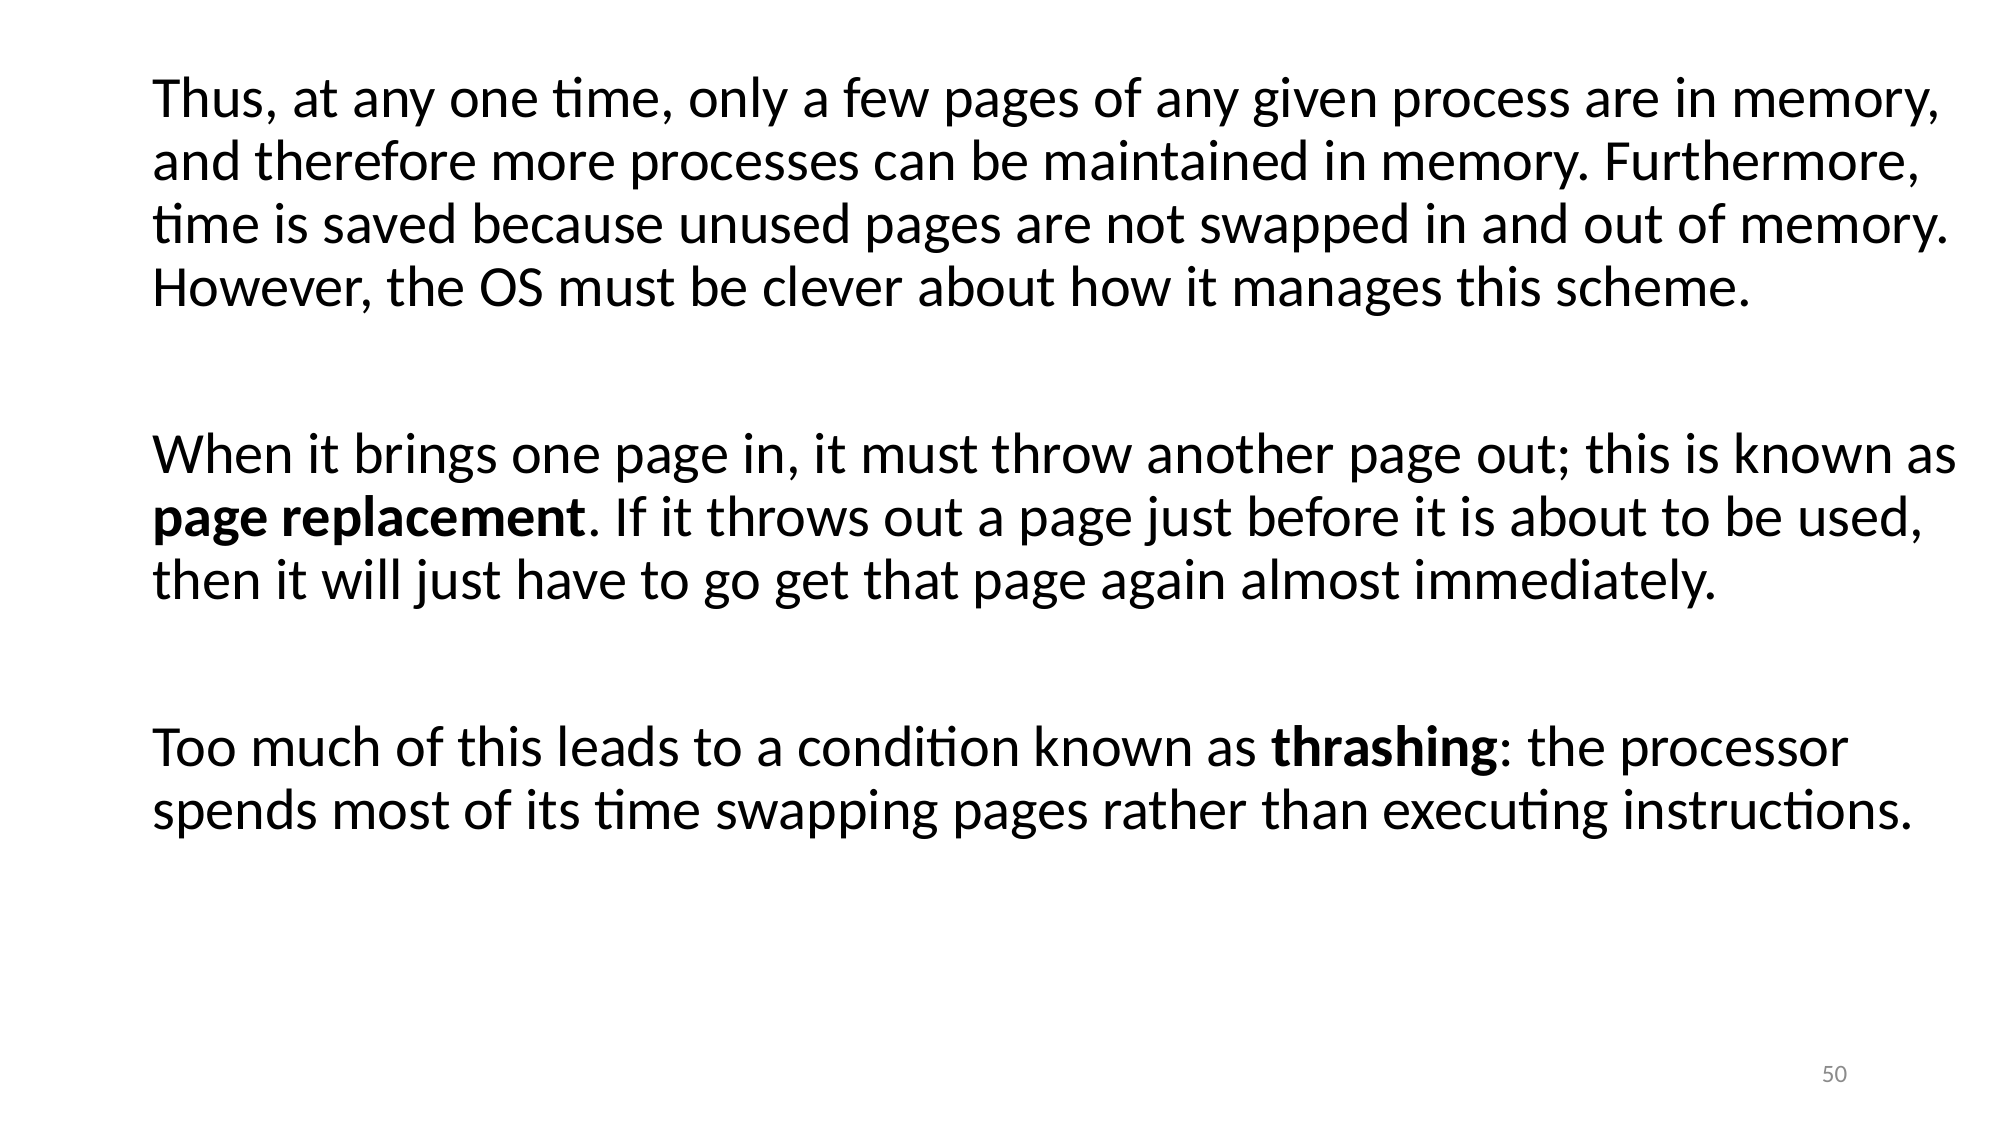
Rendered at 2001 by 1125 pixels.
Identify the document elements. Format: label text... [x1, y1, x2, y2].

slide_number 50 [1412, 1042, 1863, 1103]
list Thus, at any one time, only a few pages of any given process are in memory, and therefore more processes can be maintained in memory. Furthermore, time is saved because unused pages are not swapped in and out of memory. However, the OS must be clever about how it manages this scheme. When it brings one page in, it must throw another page out; this is known as page replacement. If it throws out a page just before it is about to be used, then it will just have to go get that page again almost immediately. Too much of this leads to a condition known as thrashing: the processor spends most of its time swapping pages rather than executing instructions. [137, 59, 1977, 1103]
